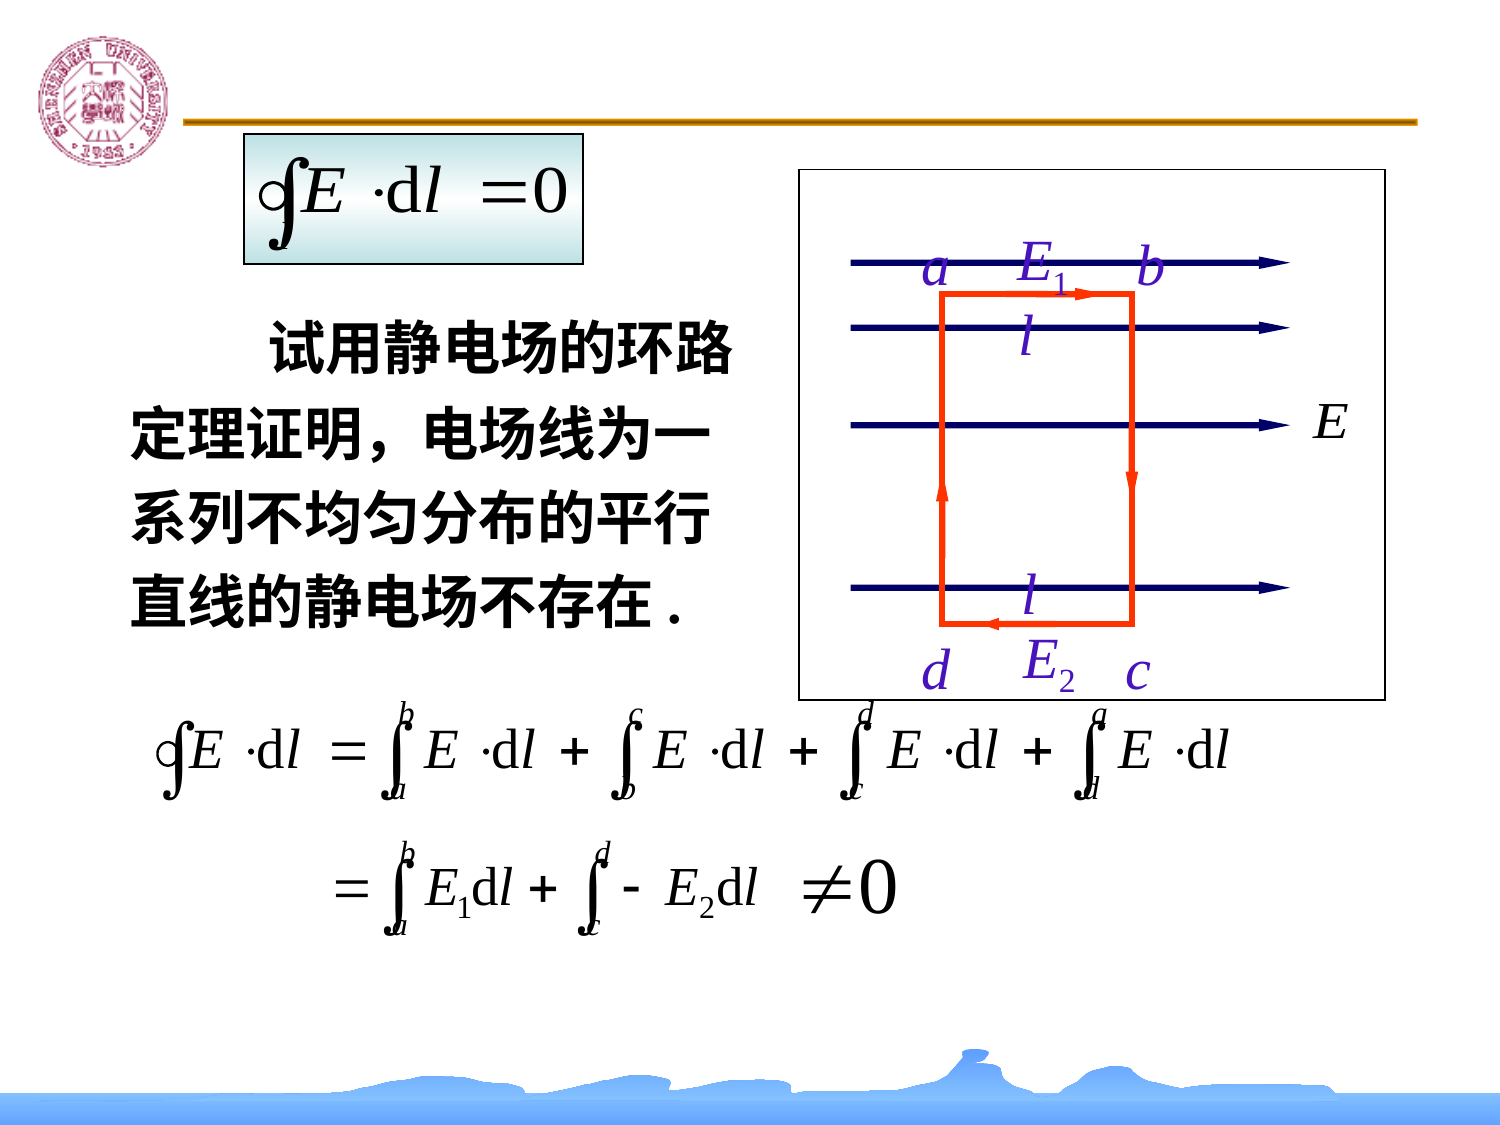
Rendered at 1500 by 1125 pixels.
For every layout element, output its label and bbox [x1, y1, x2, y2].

picture [23, 23, 188, 176]
text_box [244, 134, 583, 167]
text_box [783, 839, 912, 934]
text_box [114, 169, 1386, 701]
text_box [866, 214, 1221, 685]
text_box [145, 687, 1255, 811]
text_box [321, 826, 772, 947]
